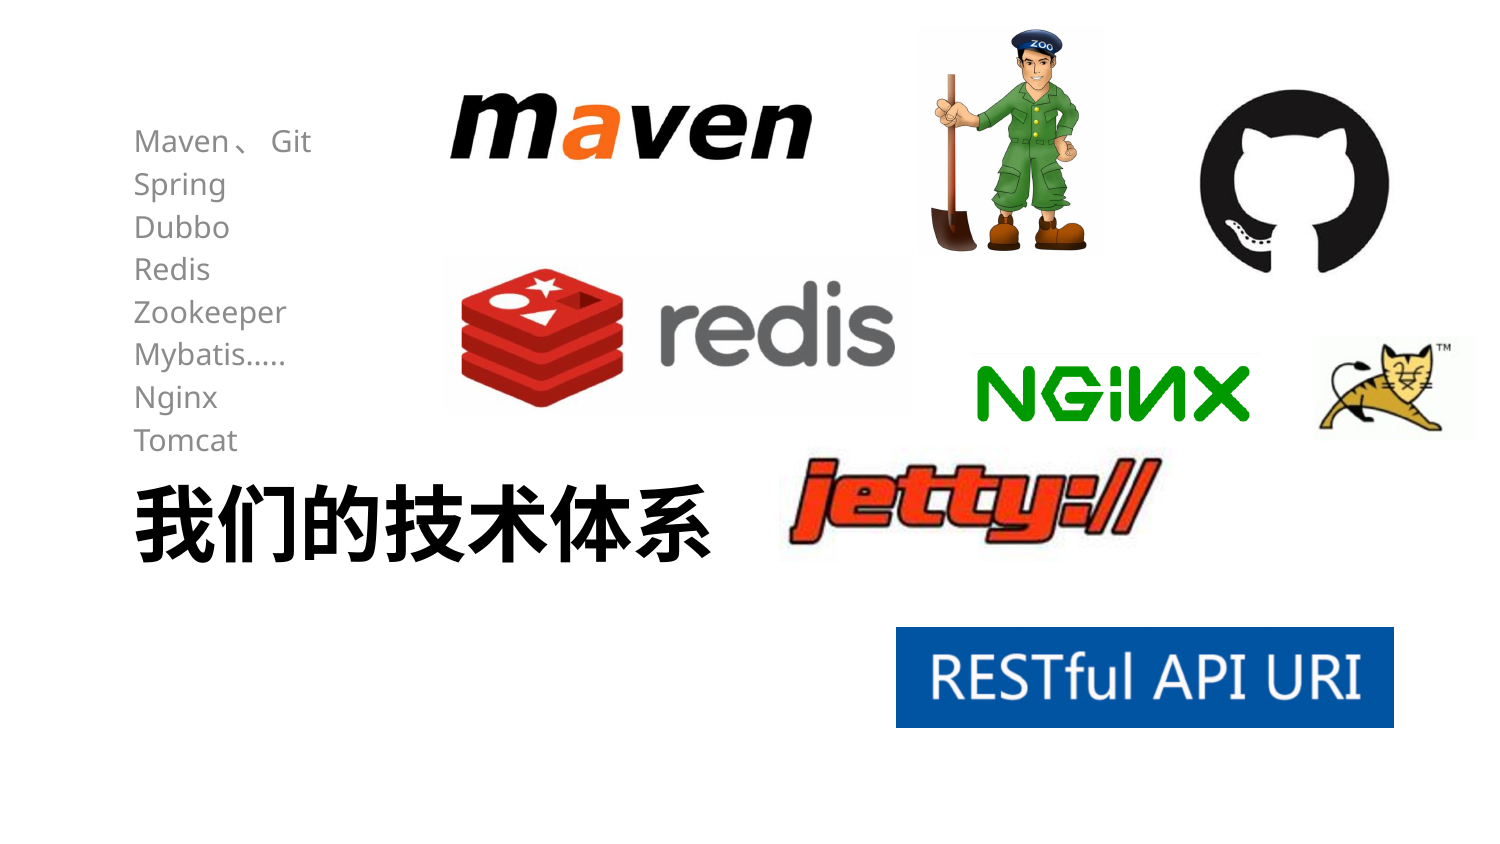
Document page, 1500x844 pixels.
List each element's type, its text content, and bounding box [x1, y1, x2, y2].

picture [896, 627, 1394, 728]
picture [442, 254, 914, 415]
picture [449, 79, 817, 174]
picture [1165, 88, 1426, 279]
picture [1287, 327, 1476, 444]
picture [755, 352, 1260, 562]
list Maven、Git Spring Dubbo Redis Zookeeper Mybatis….. Nginx Tomcat [118, 114, 1394, 465]
picture [917, 27, 1106, 256]
title 我们的技术体系 [118, 465, 1394, 633]
